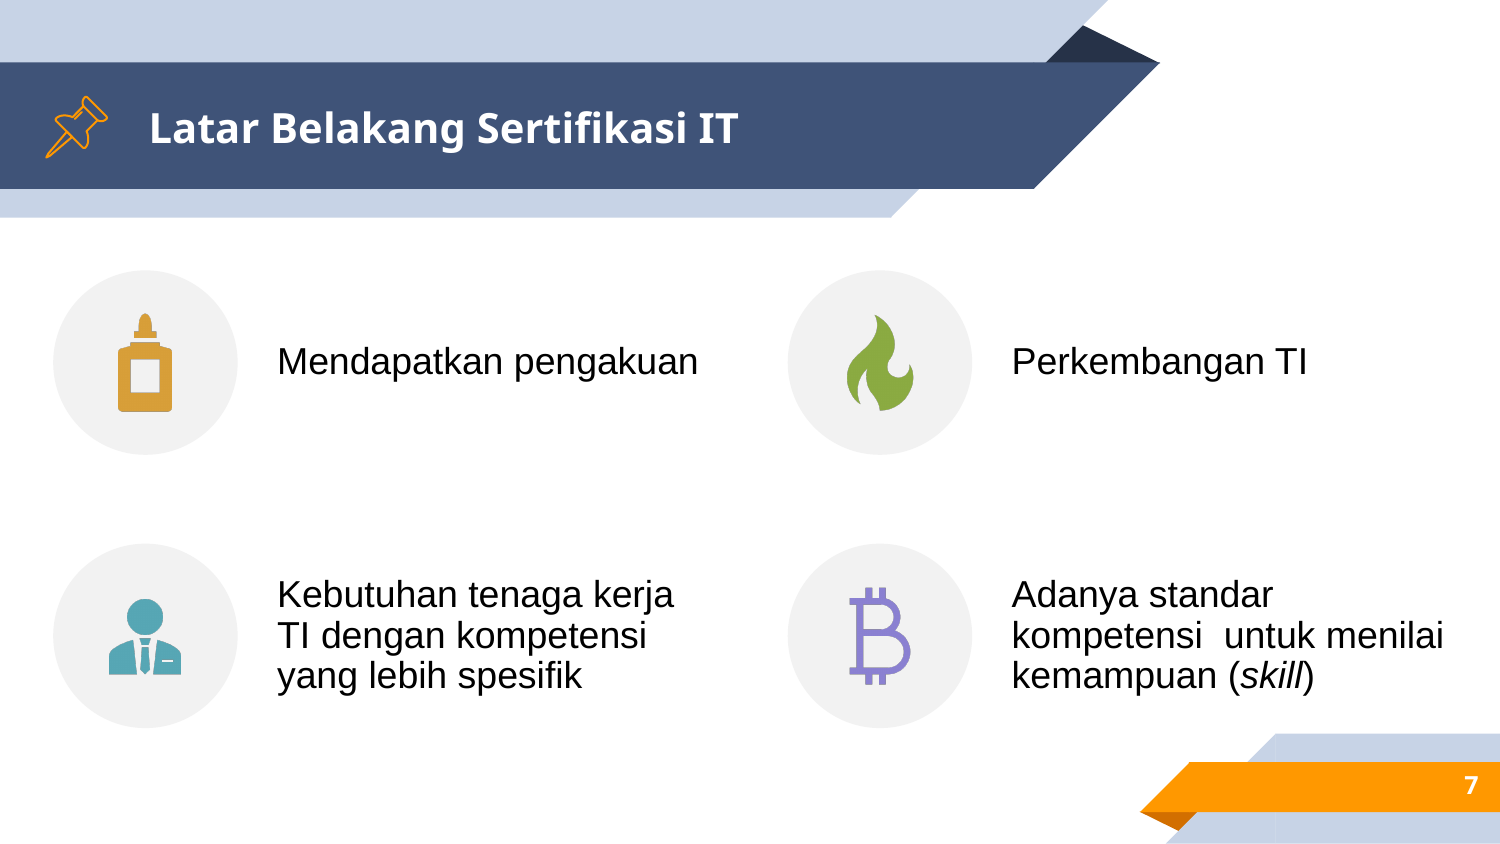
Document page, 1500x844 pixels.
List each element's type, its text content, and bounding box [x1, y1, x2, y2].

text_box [45, 96, 108, 158]
slide_number 7 [1249, 760, 1494, 813]
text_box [31, 237, 1469, 761]
title Latar Belakang Sertifikasi IT [133, 64, 1035, 190]
